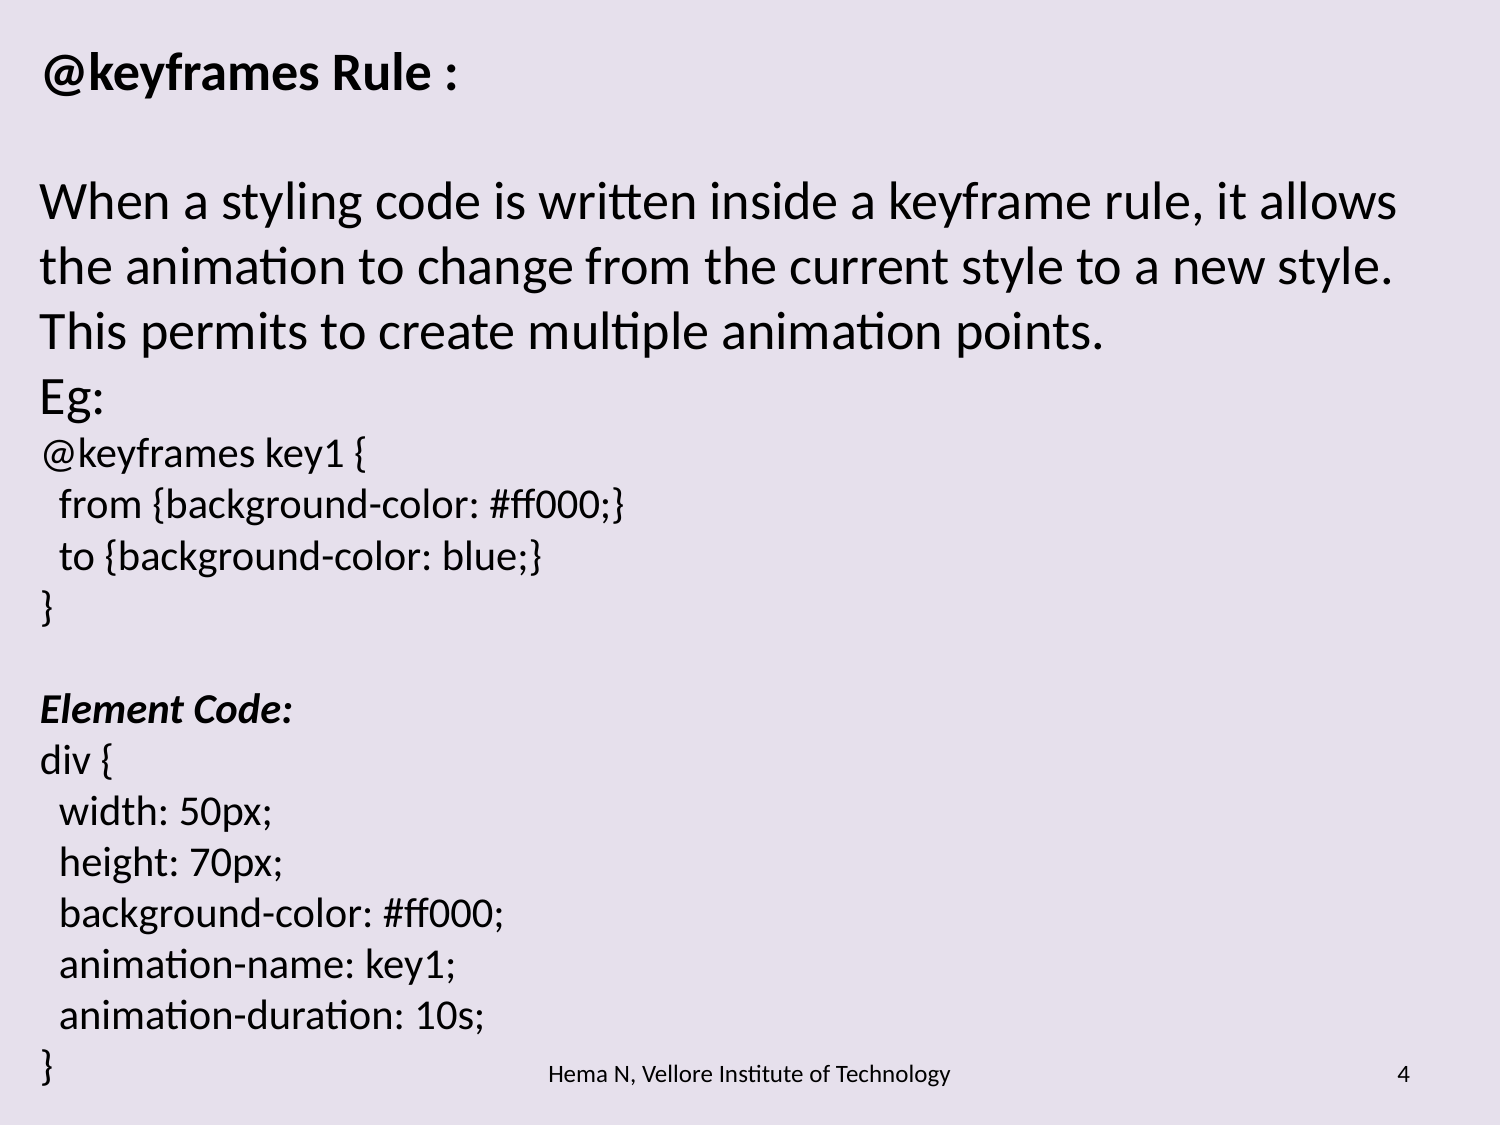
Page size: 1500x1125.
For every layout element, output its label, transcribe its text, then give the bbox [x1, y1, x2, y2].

slide_number 4 [1074, 1042, 1425, 1103]
footer Hema N, Vellore Institute of Technology [512, 1042, 988, 1103]
title @keyframes Rule : When a styling code is written inside a keyframe rule, it allows the animation to change from the current style to a new style. This permits to create multiple animation points. Eg: @keyframes key1 { from {background-color: #ff000;} to {background-color: blue;} } Element Code: div { width: 50px; height: 70px; background-color: #ff000; animation-name: key1; animation-duration: 10s; } [24, 24, 1463, 1100]
